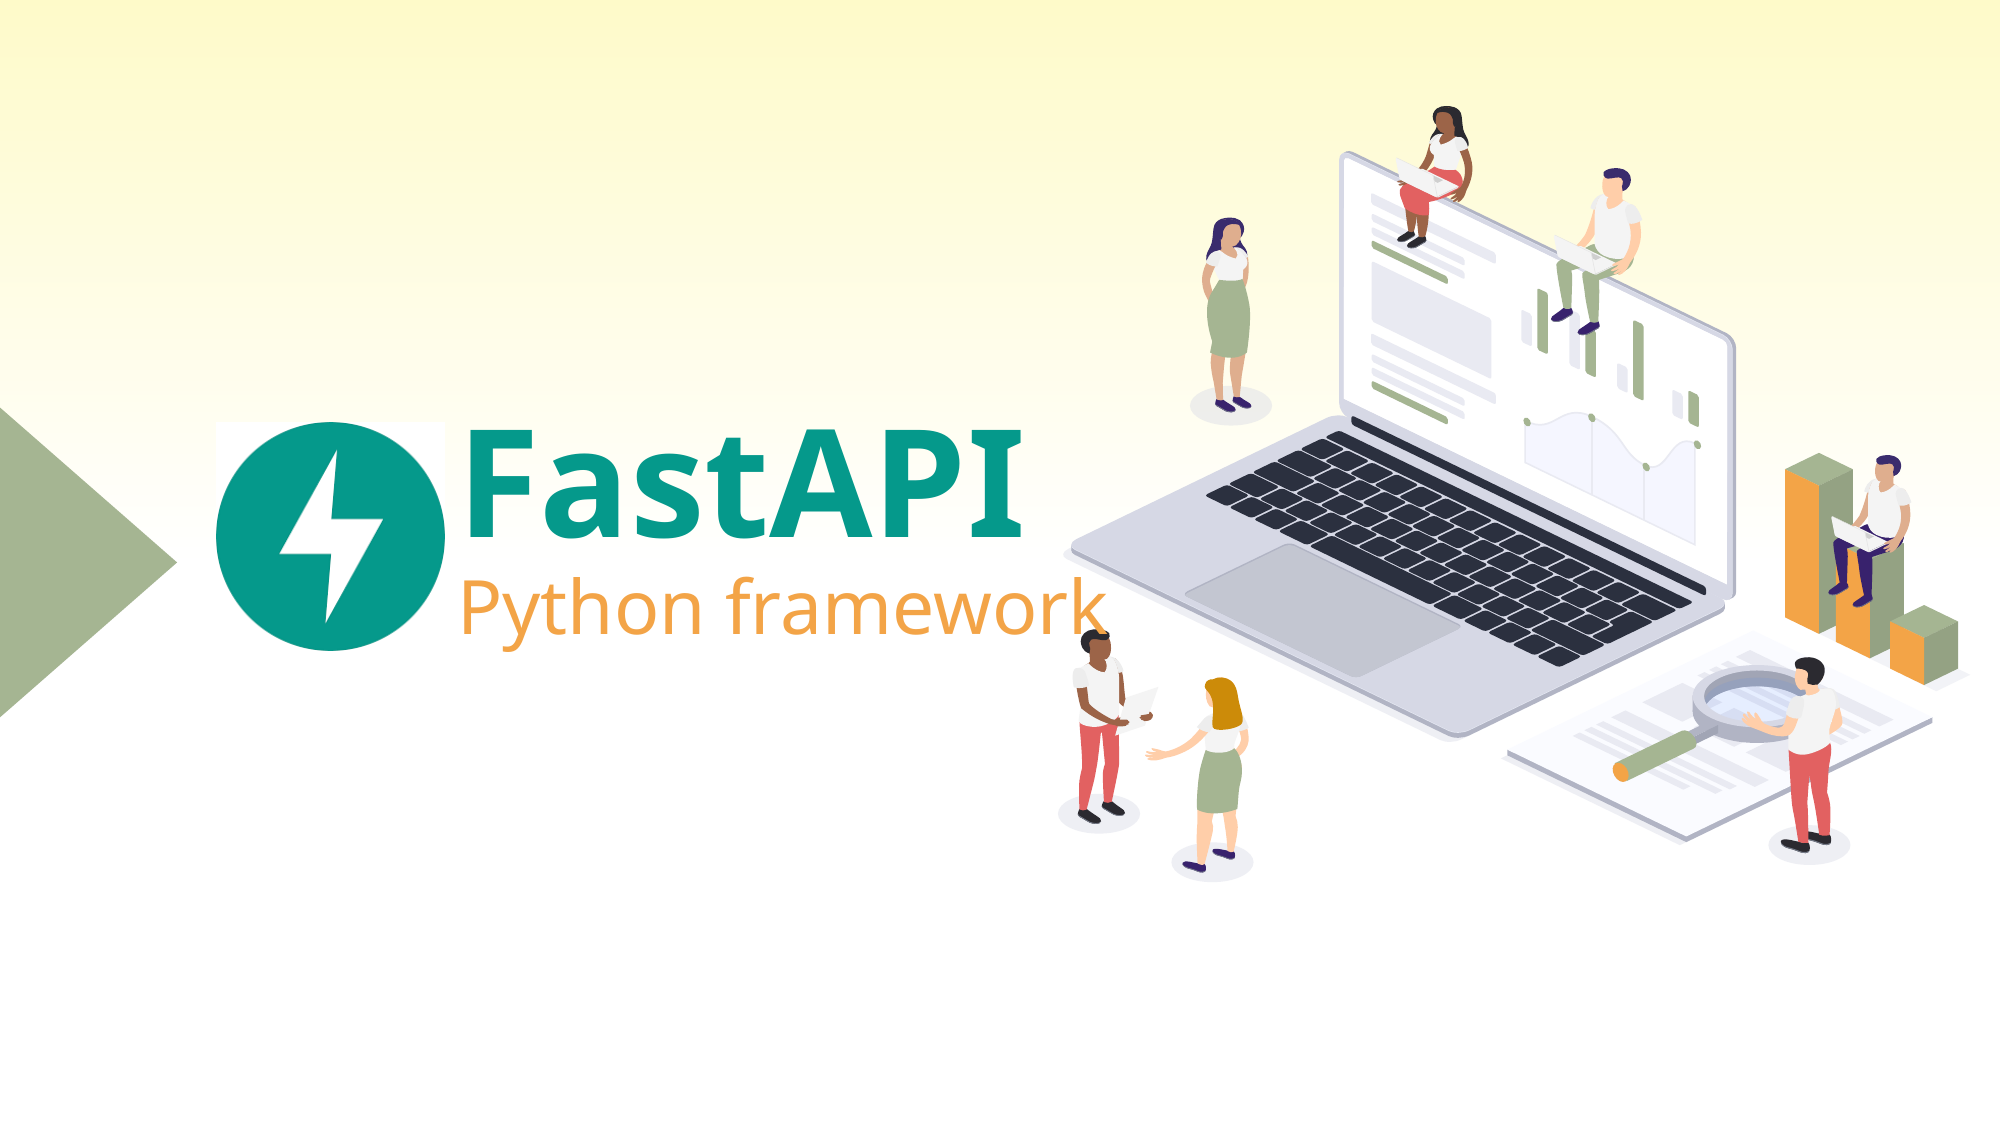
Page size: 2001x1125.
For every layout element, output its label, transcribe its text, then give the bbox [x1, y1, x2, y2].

picture [216, 422, 445, 651]
title FastAPI Python framework [457, 373, 1052, 684]
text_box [1057, 105, 1971, 883]
